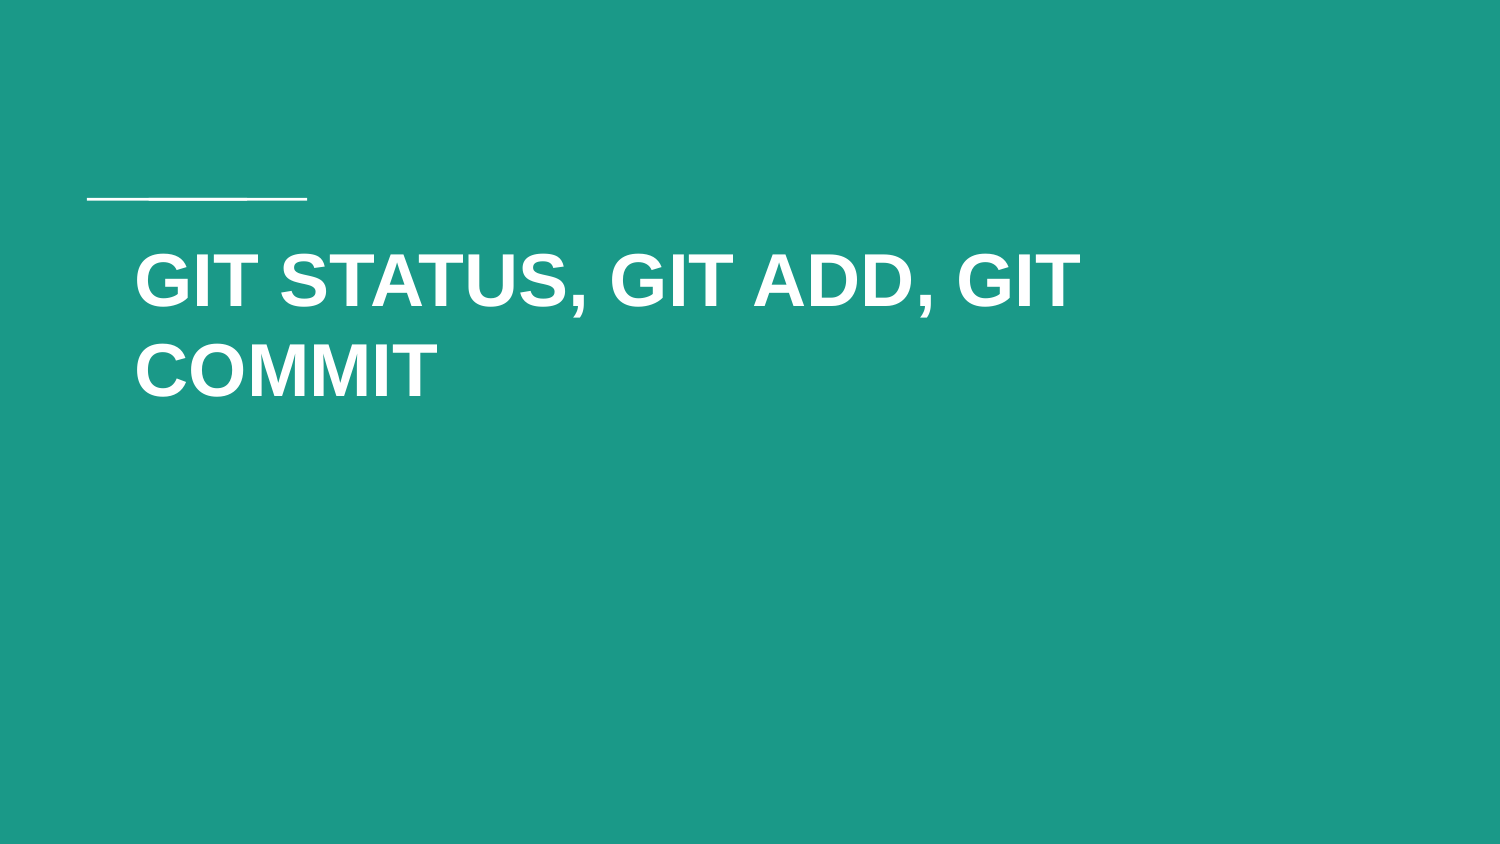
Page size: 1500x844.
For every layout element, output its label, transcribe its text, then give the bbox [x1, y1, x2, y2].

title GIT STATUS, GIT ADD, GIT COMMIT [119, 216, 1381, 466]
